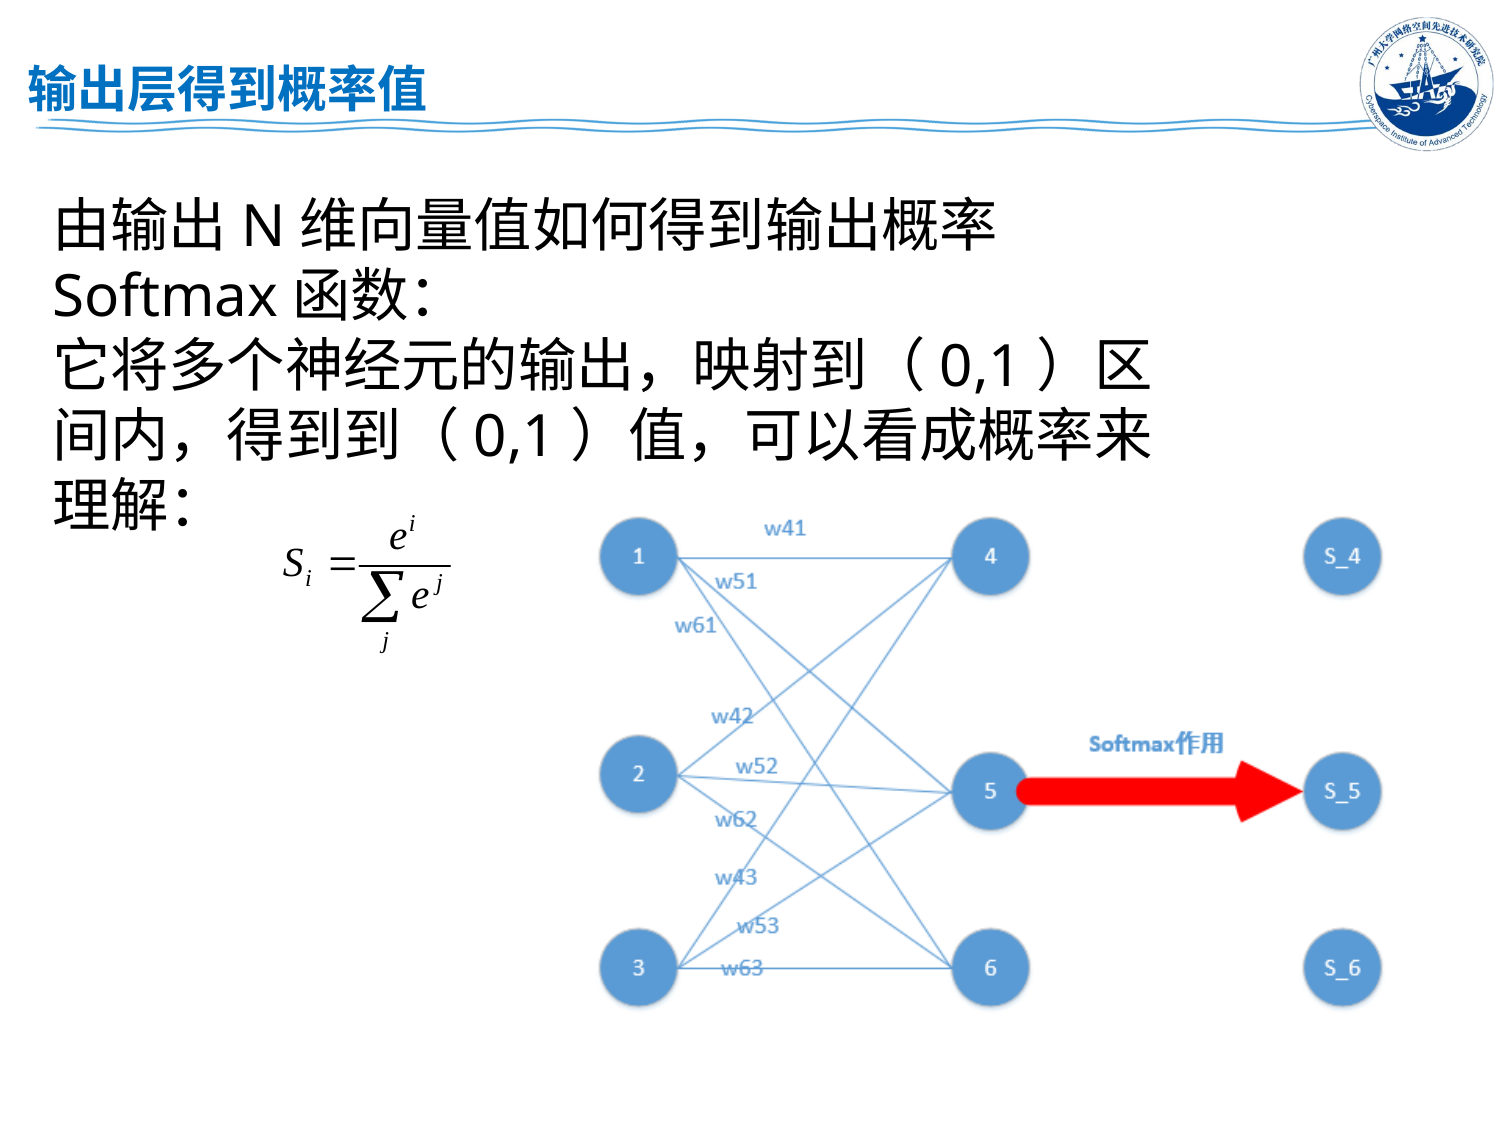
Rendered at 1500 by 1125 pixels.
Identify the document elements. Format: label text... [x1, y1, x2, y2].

picture [1363, 8, 1500, 158]
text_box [275, 503, 460, 663]
picture [549, 470, 1500, 1101]
text_box 由输出N维向量值如何得到输出概率 Softmax函数： 它将多个神经元的输出，映射到（0,1）区间内，得到到（0,1）值，可以看成概率来理解： [37, 181, 1209, 681]
title 输出层得到概率值 [12, 0, 1363, 182]
